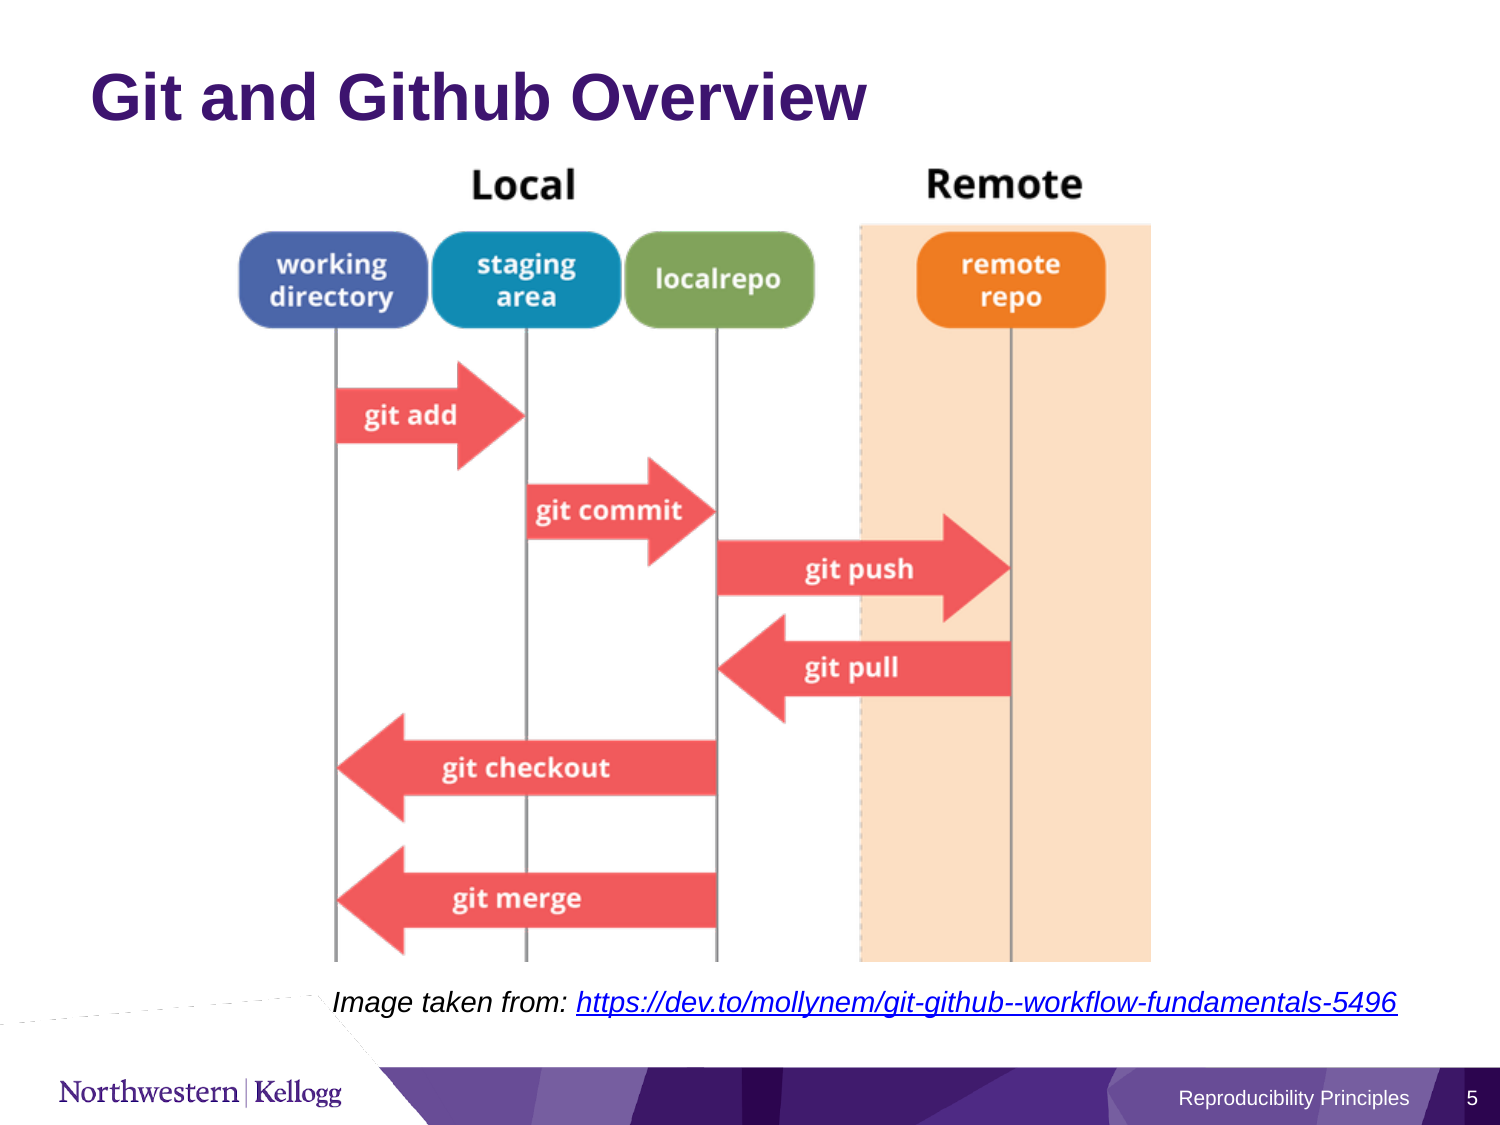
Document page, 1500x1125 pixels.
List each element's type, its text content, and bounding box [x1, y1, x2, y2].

footer Reproducibility Principles [750, 1067, 1425, 1125]
title Git and Github Overview [75, 0, 1494, 188]
slide_number 5 [1425, 1067, 1494, 1125]
picture [0, 0, 1500, 1125]
text_box Image taken from: https://dev.to/mollynem/git-github--workflow-fundamentals-5496 [317, 975, 1422, 1026]
